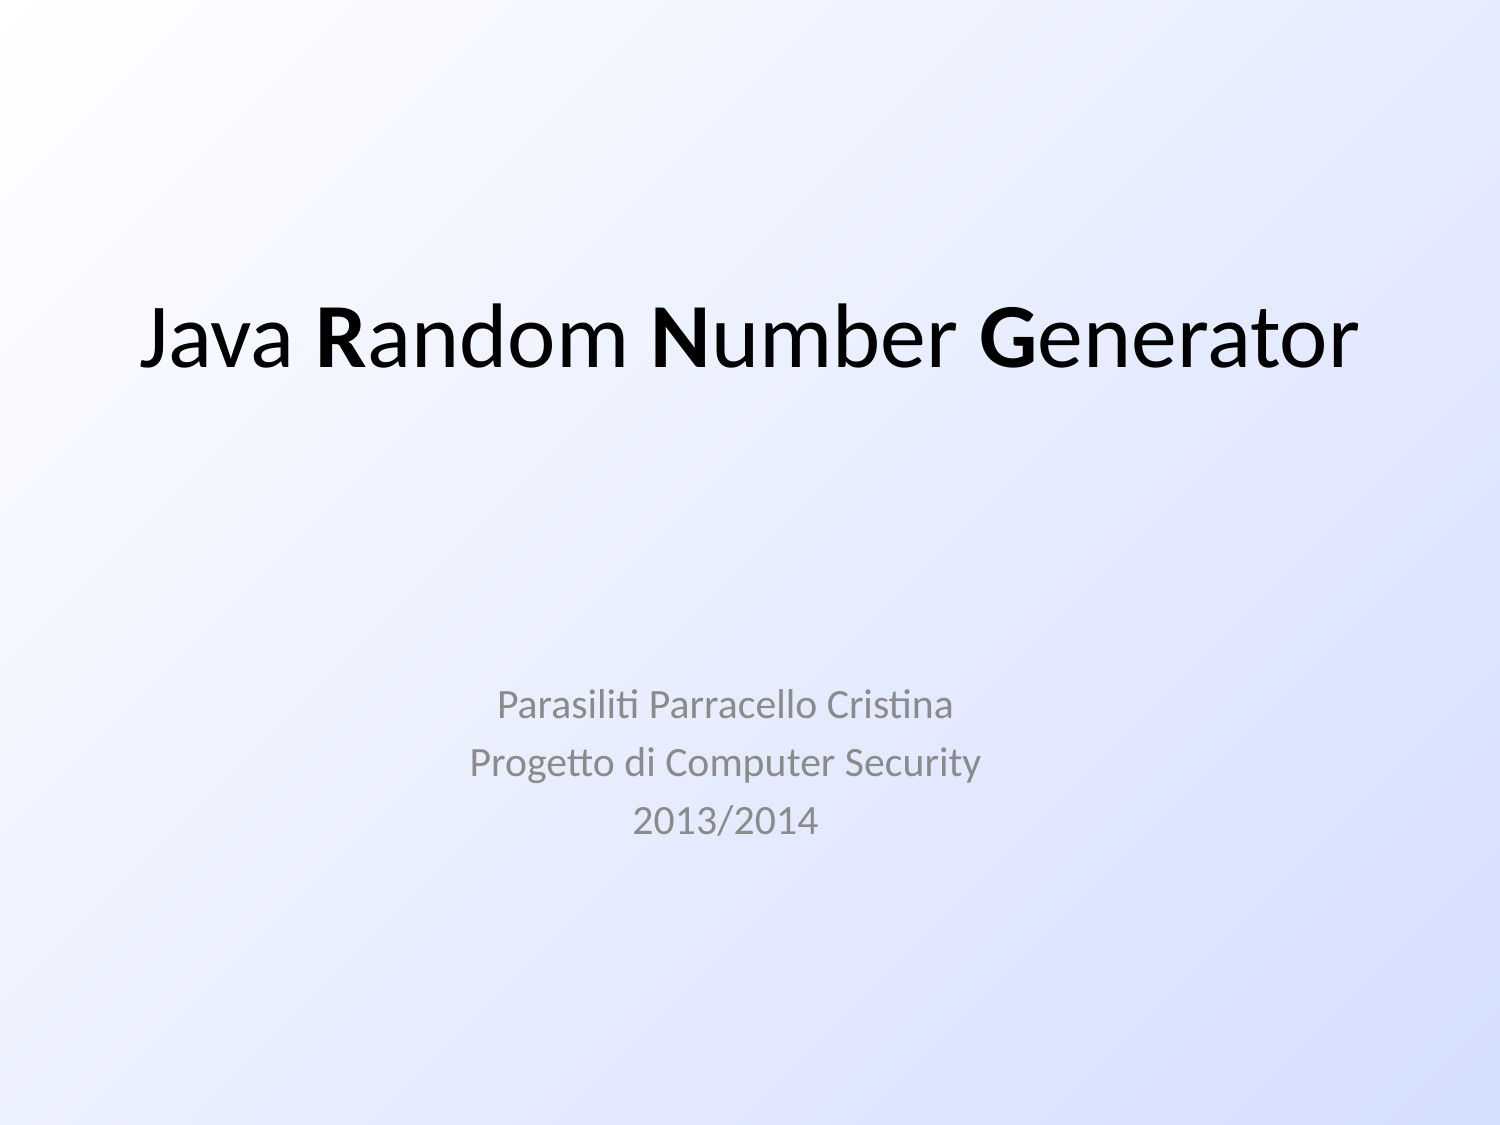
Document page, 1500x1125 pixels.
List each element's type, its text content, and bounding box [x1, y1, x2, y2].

subtitle Parasiliti Parracello Cristina Progetto di Computer Security 2013/2014 [123, 668, 1328, 957]
title Java Random Number Generator [0, 243, 1500, 528]
